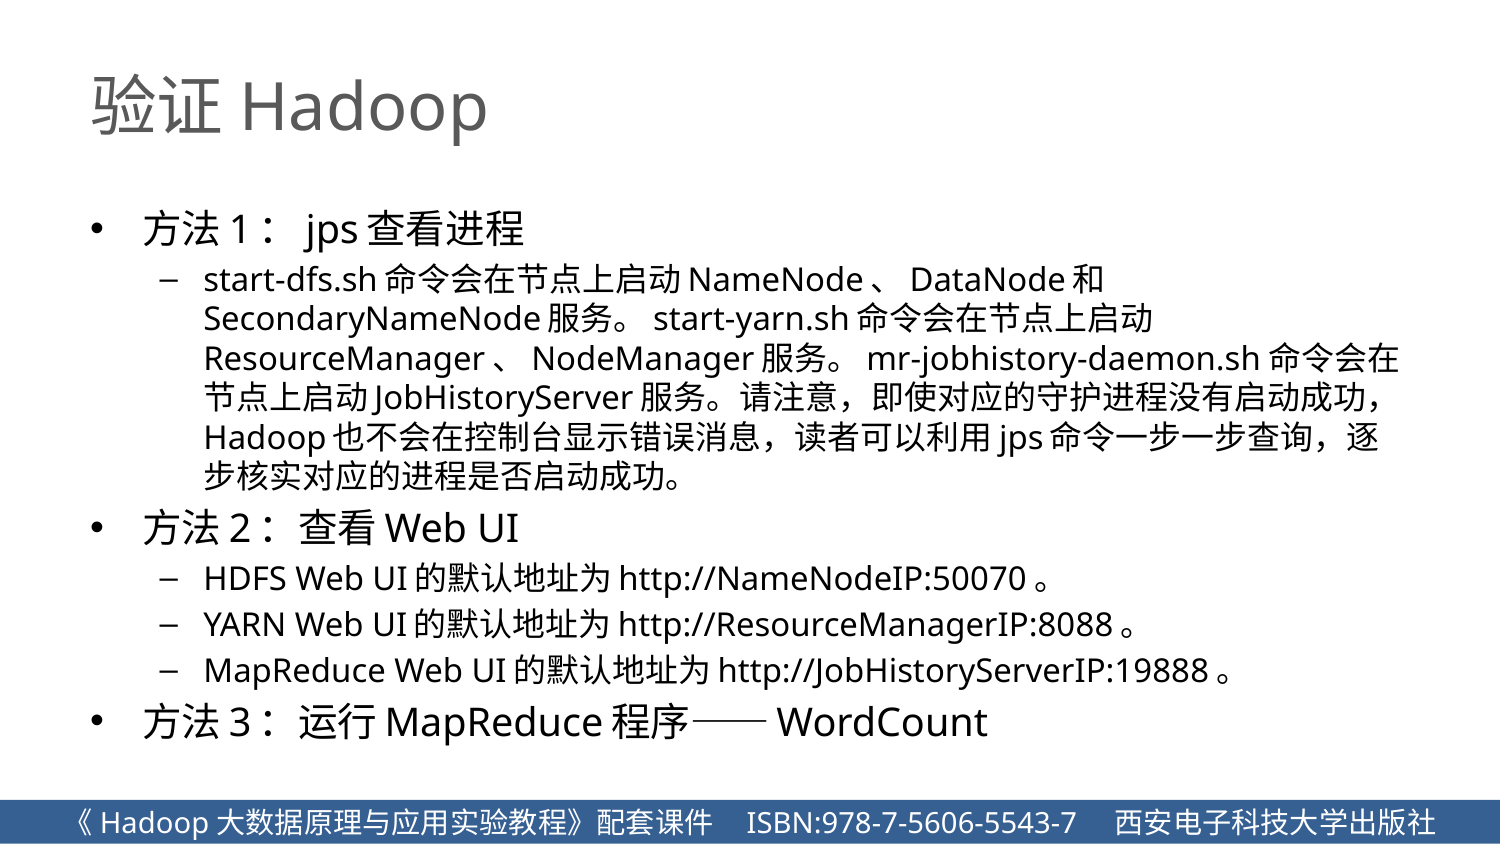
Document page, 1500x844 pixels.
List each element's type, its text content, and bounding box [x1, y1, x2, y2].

title 验证Hadoop [75, 33, 1425, 175]
list 方法1：jps查看进程 start-dfs.sh命令会在节点上启动NameNode、DataNode和SecondaryNameNode服务。start-yarn.sh命令会在节点上启动ResourceManager、NodeManager服务。mr-jobhistory-daemon.sh命令会在节点上启动JobHistoryServer服务。请注意，即使对应的守护进程没有启动成功，Hadoop也不会在控制台显示错误消息，读者可以利用jps命令一步一步查询，逐步核实对应的进程是否启动成功。 方法2：查看Web UI HDFS Web UI的默认地址为http://NameNodeIP:50070。 YARN Web UI的默认地址为http://ResourceManagerIP:8088。 MapReduce Web UI的默认地址为http://JobHistoryServerIP:19888。 方法3：运行MapReduce程序——WordCount [75, 196, 1425, 754]
